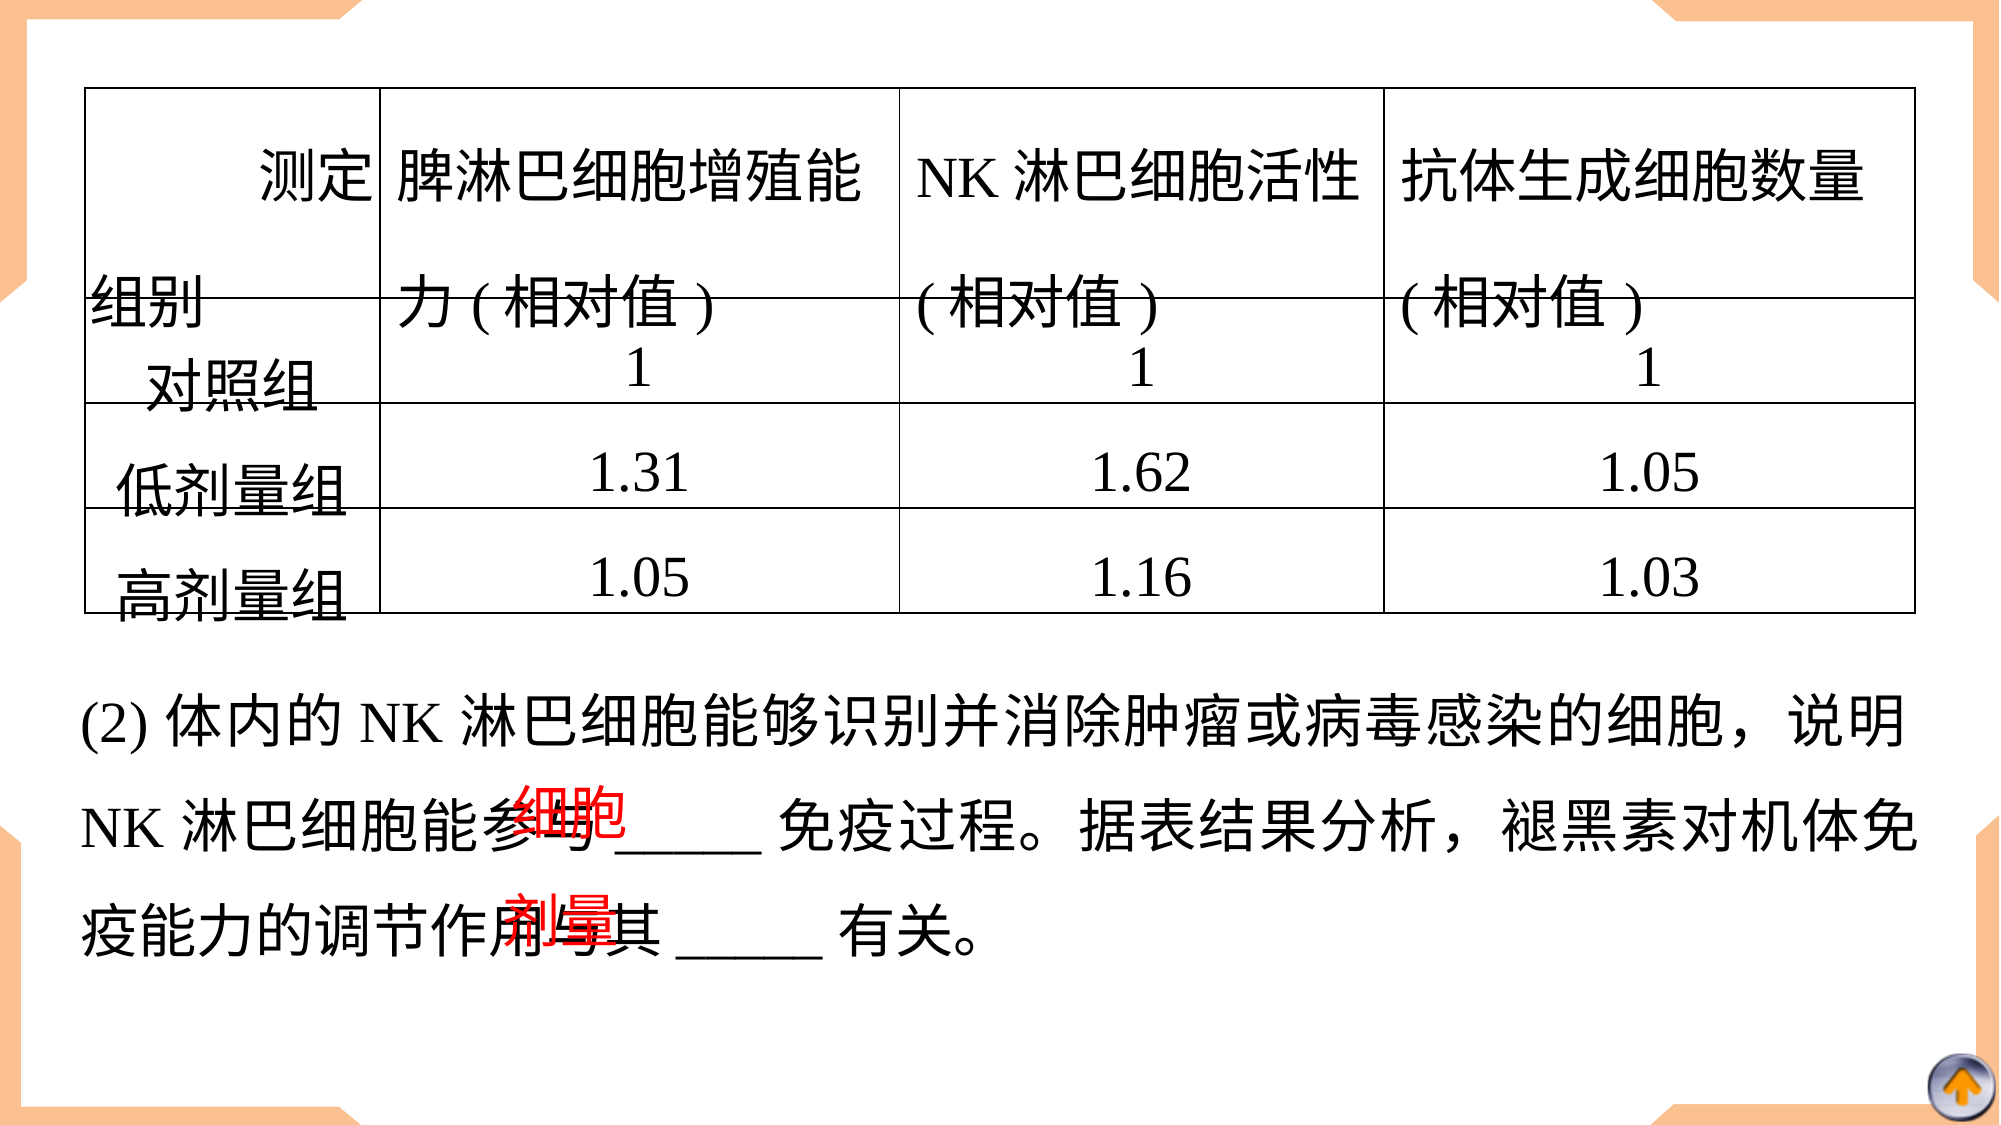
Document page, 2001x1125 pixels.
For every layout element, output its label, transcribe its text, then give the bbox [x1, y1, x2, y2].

picture [1928, 1054, 1995, 1121]
table_cell 对照组 [86, 299, 379, 402]
table_cell 1 [1385, 299, 1914, 402]
table_header 抗体生成细胞数量 (相对值) [1385, 89, 1914, 297]
table_cell 1 [381, 299, 899, 402]
table_header NK淋巴细胞活性 (相对值) [900, 89, 1383, 297]
table_cell 低剂量组 [86, 404, 379, 507]
text_box 细胞 [496, 768, 643, 854]
table_cell 1.62 [900, 404, 1383, 507]
text_box 剂量 [487, 876, 634, 962]
table_cell 1.31 [381, 404, 899, 507]
table_cell 1.03 [1385, 509, 1914, 612]
table_cell 1 [900, 299, 1383, 402]
text_box (2)体内的NK淋巴细胞能够识别并消除肿瘤或病毒感染的细胞，说明NK淋巴细胞能参与_____免疫过程。据表结果分析，褪黑素对机体免疫能力的调节作用与其_____有关。 [65, 641, 1935, 972]
table_cell 1.16 [900, 509, 1383, 612]
table_cell 1.05 [381, 509, 899, 612]
table_header 测定 组别 [86, 89, 379, 297]
table_cell 高剂量组 [86, 509, 379, 612]
table_header 脾淋巴细胞增殖能力(相对值) [381, 89, 899, 297]
table_cell 1.05 [1385, 404, 1914, 507]
